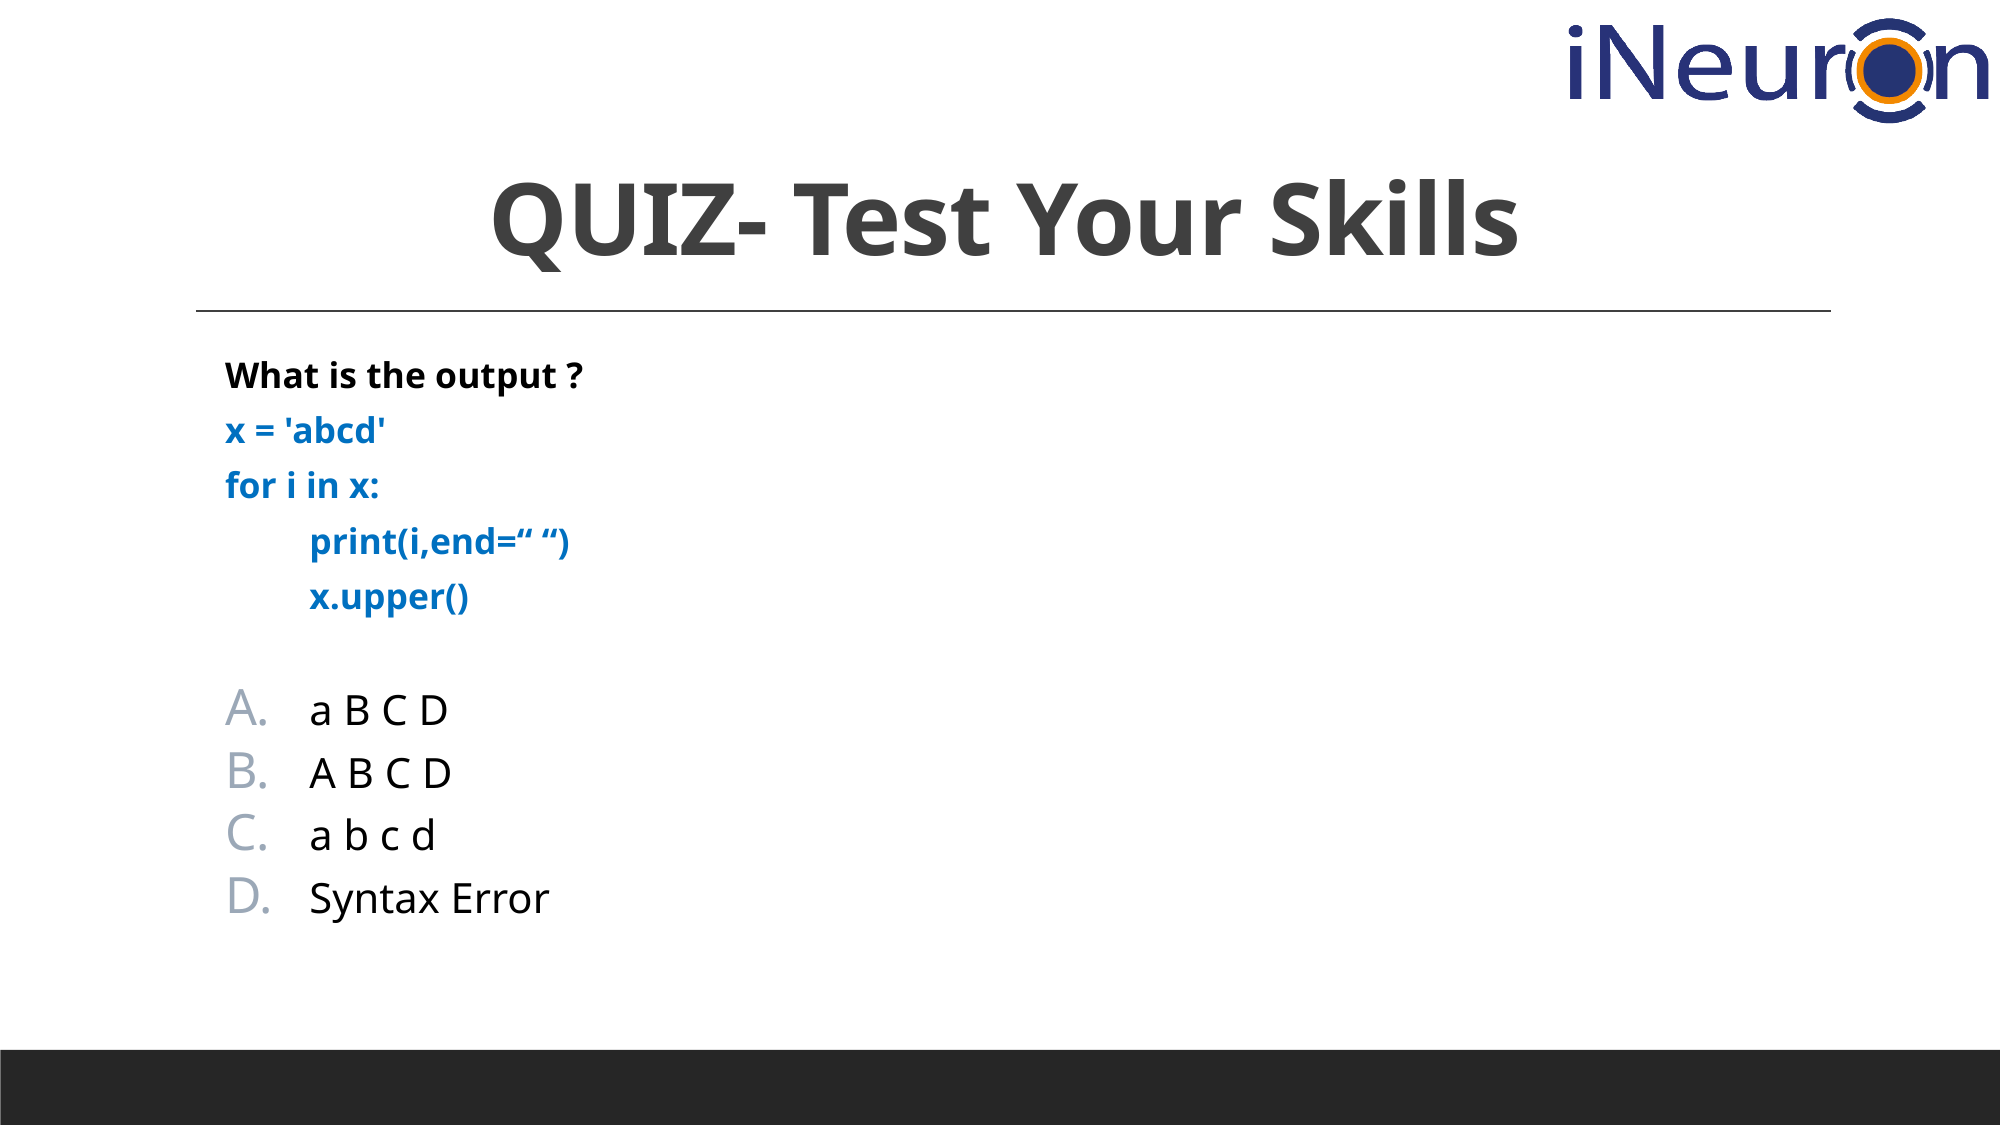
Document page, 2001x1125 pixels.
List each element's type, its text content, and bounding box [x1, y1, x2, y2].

picture [1560, 7, 1997, 127]
title QUIZ- Test Your Skills [180, 47, 1830, 285]
list What is the output ? x = 'abcd' for i in x: print(i,end=“ “) x.upper() a B C D A B C D a b c d Syntax Error [180, 345, 1830, 963]
